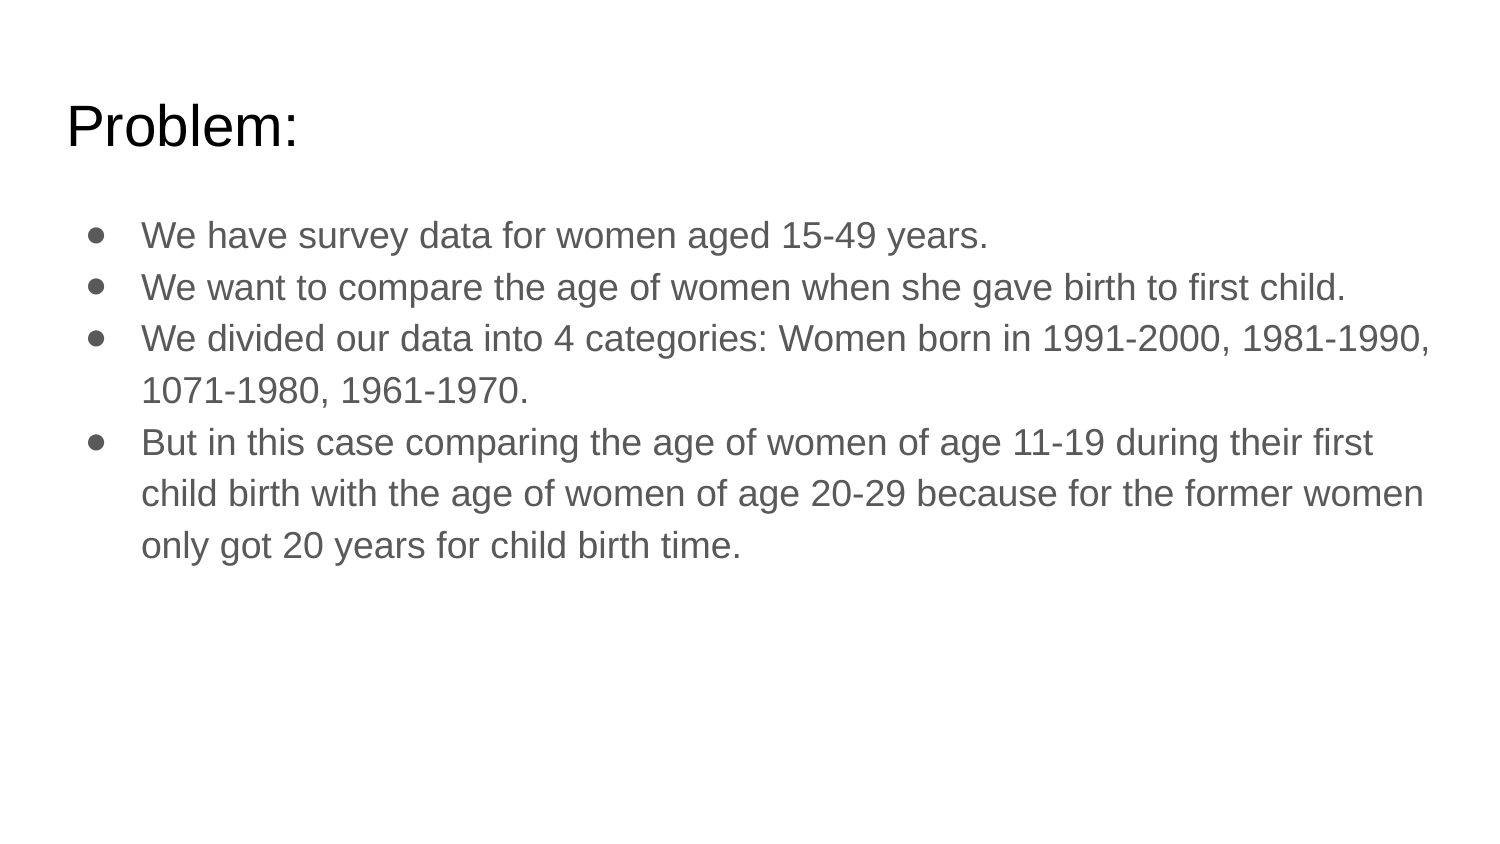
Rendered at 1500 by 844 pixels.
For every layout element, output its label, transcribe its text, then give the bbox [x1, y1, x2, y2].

title Problem: [51, 72, 1449, 167]
list We have survey data for women aged 15-49 years. We want to compare the age of women when she gave birth to first child. We divided our data into 4 categories: Women born in 1991-2000, 1981-1990, 1071-1980, 1961-1970. But in this case comparing the age of women of age 11-19 during their first child birth with the age of women of age 20-29 because for the former women only got 20 years for child birth time. [51, 189, 1449, 750]
